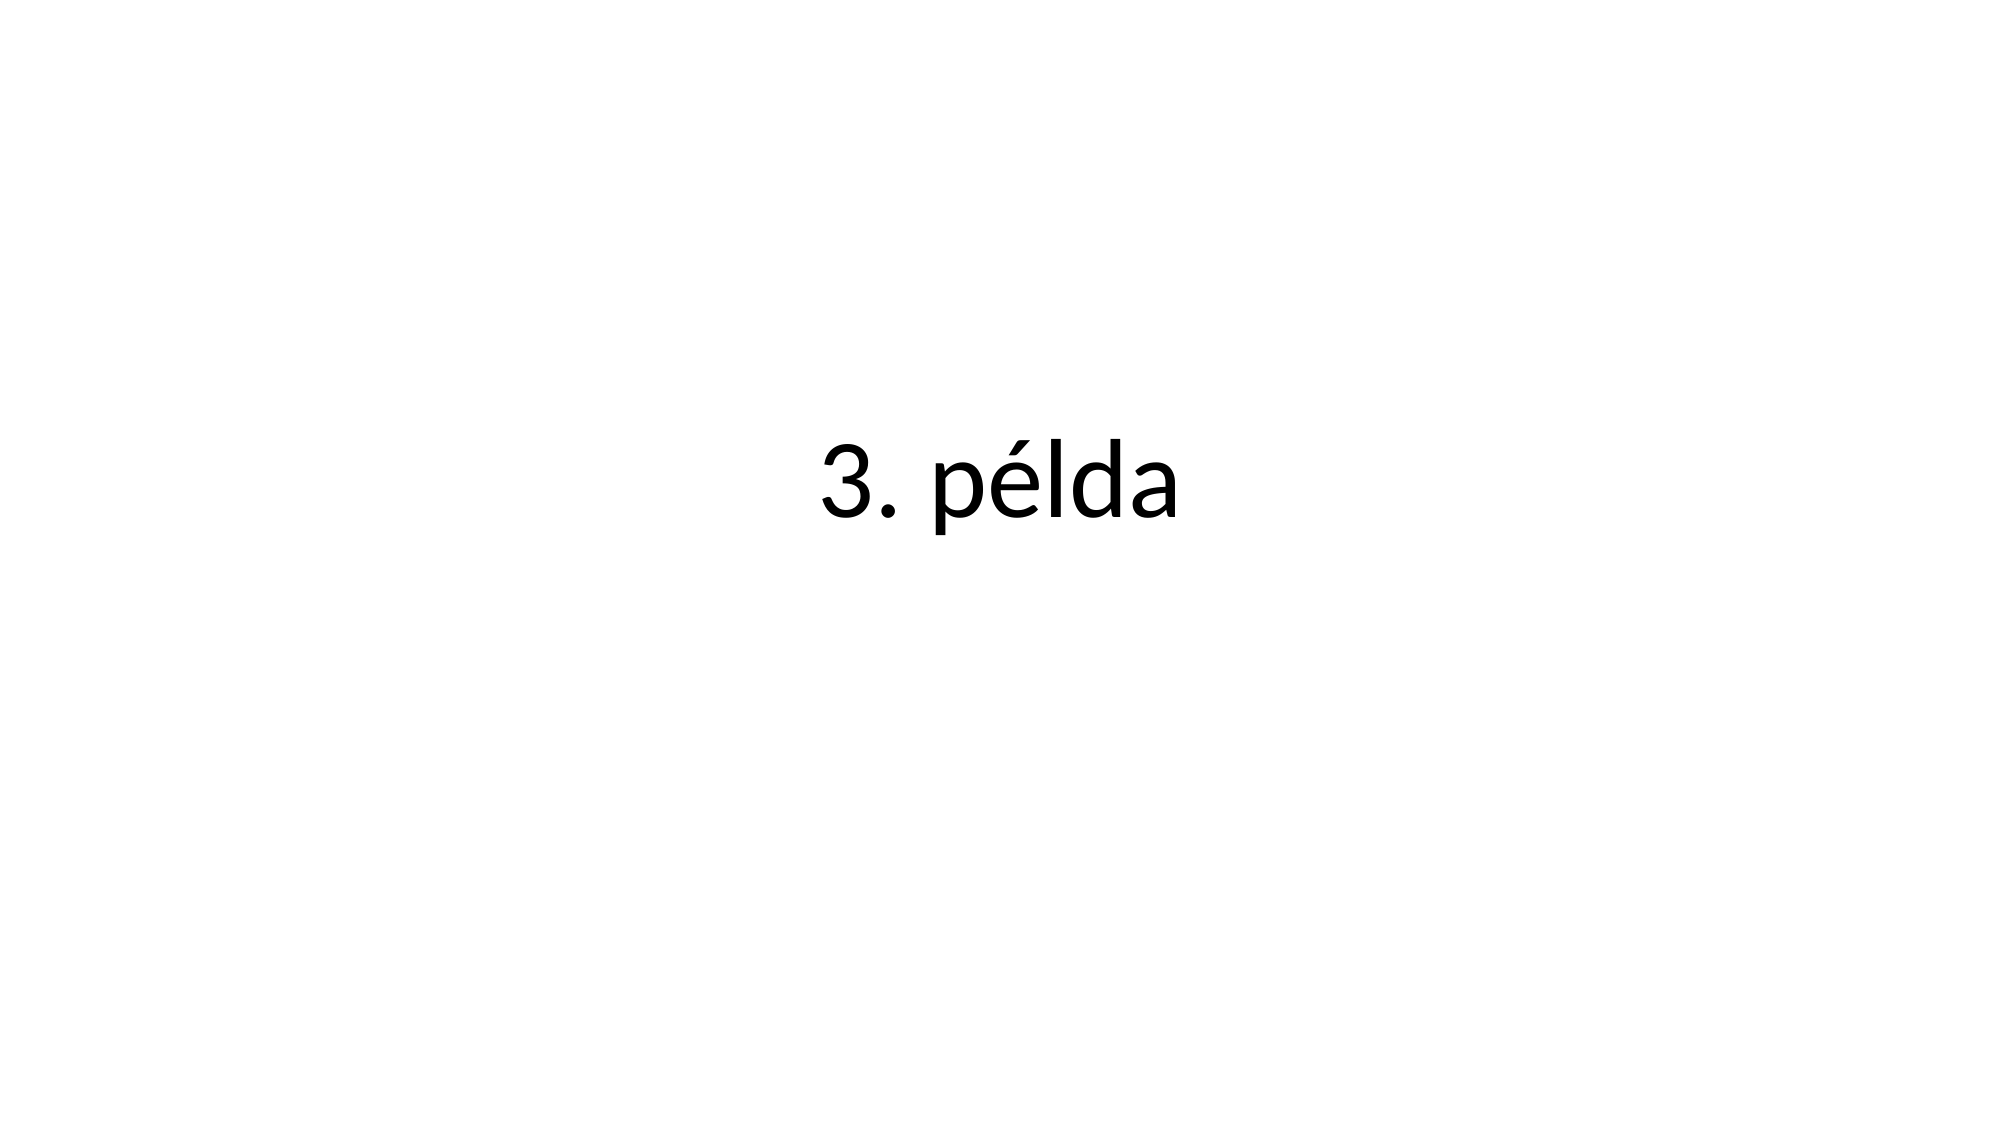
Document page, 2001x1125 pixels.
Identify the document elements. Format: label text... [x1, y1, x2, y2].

list 3. példa [137, 96, 1863, 1014]
